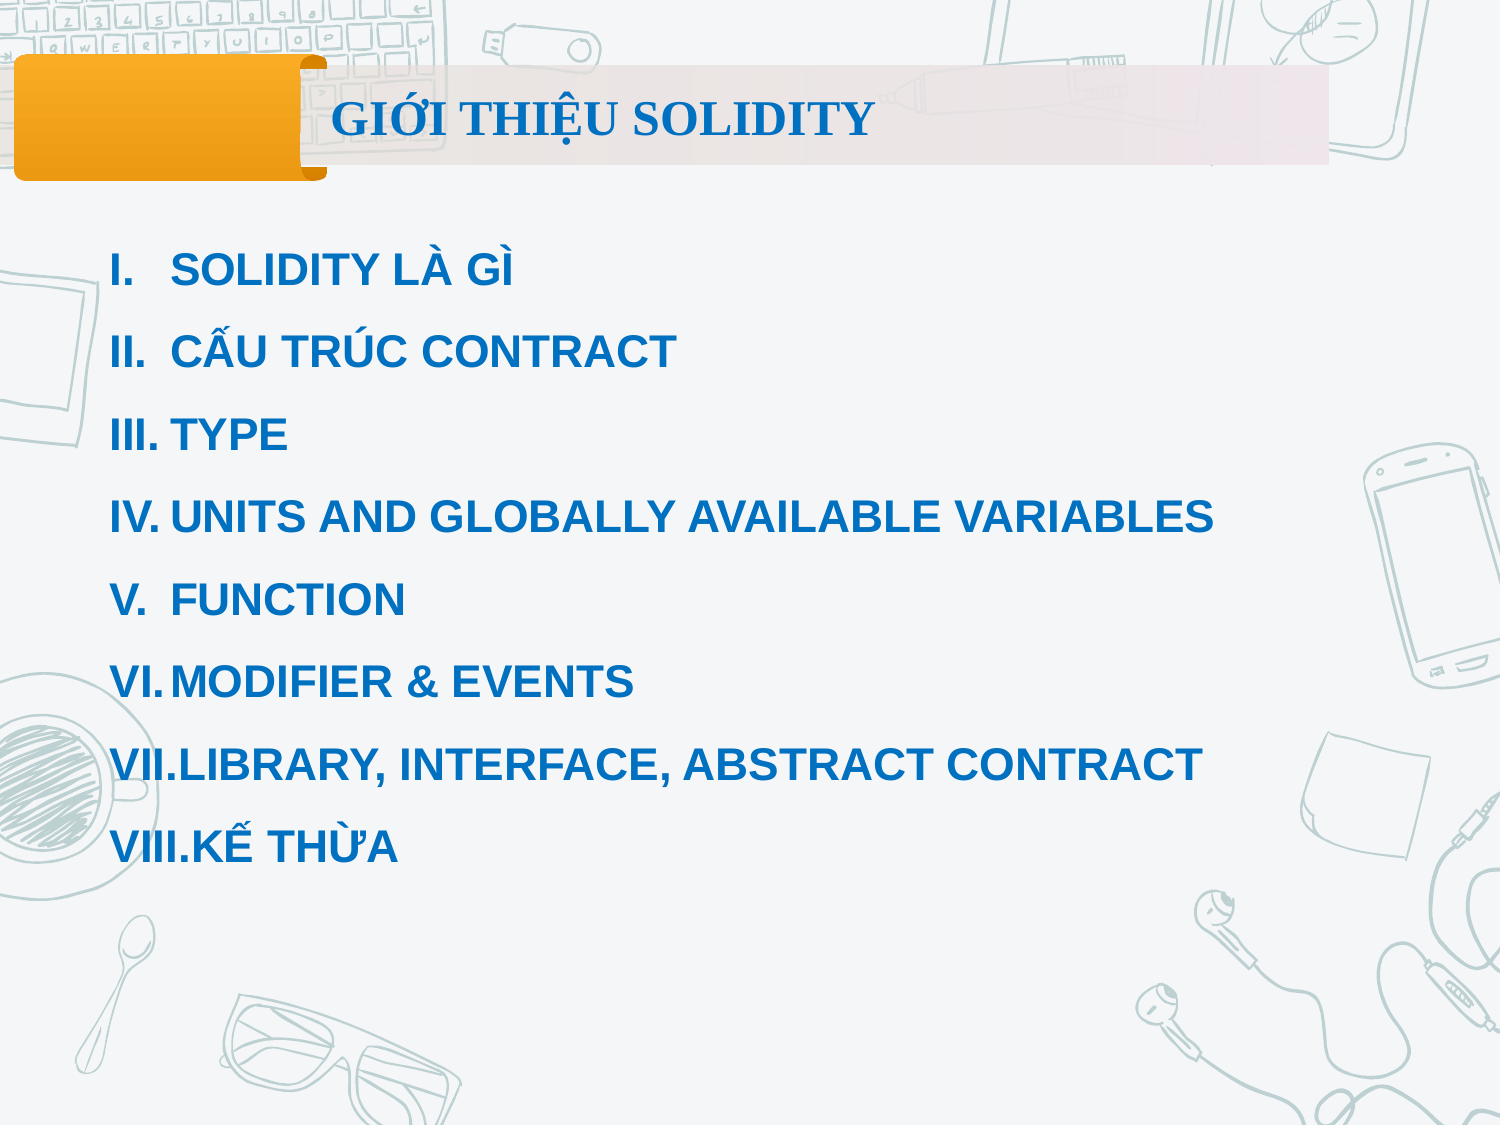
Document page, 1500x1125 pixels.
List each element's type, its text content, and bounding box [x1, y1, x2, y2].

text_box SOLIDITY LÀ GÌ CẤU TRÚC CONTRACT TYPE UNITS AND GLOBALLY AVAILABLE VARIABLES FUNCTION MODIFIER & EVENTS LIBRARY, INTERFACE, ABSTRACT CONTRACT KẾ THỪA [79, 197, 1337, 928]
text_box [0, 7, 1411, 182]
